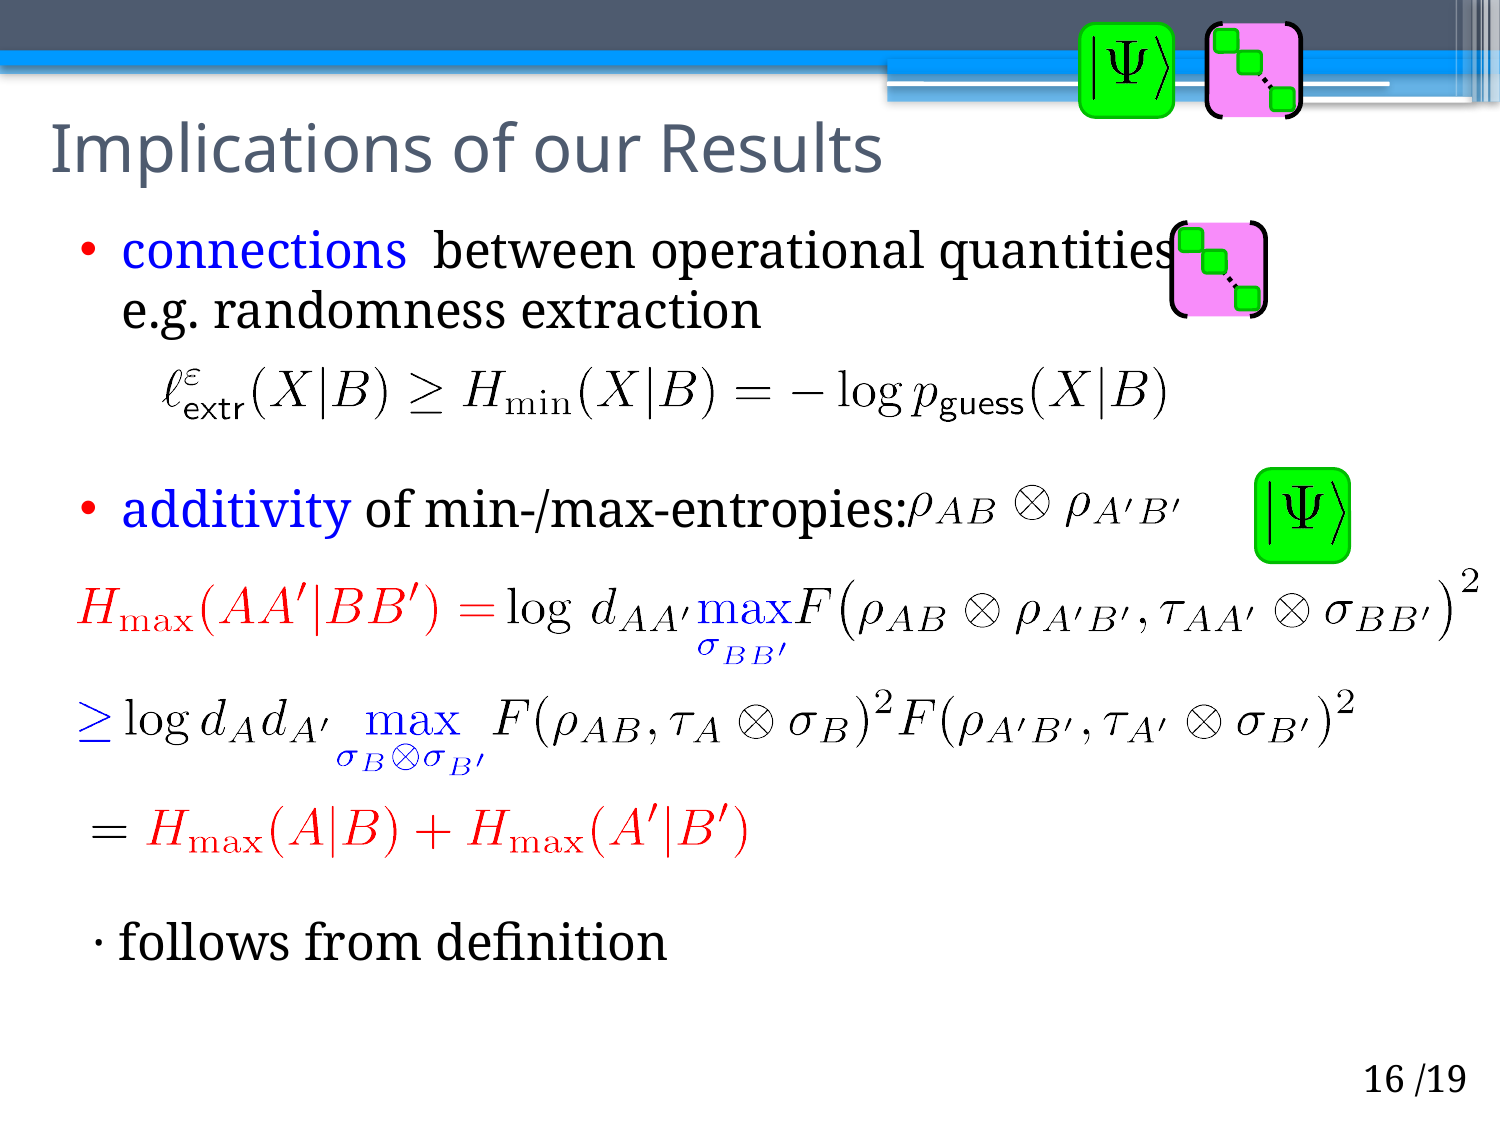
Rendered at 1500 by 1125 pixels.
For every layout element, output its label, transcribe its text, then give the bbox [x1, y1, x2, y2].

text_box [1171, 222, 1266, 317]
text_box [1206, 23, 1301, 118]
picture [157, 366, 1168, 424]
picture [73, 567, 1483, 860]
text_box connections between operational quantities, e.g. randomness extraction additivity of min-/max-entropies: · follows from definition [46, 234, 1372, 1125]
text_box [1255, 468, 1350, 563]
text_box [1079, 23, 1174, 118]
title Implications of our Results [35, 58, 1477, 234]
picture [907, 480, 1184, 528]
